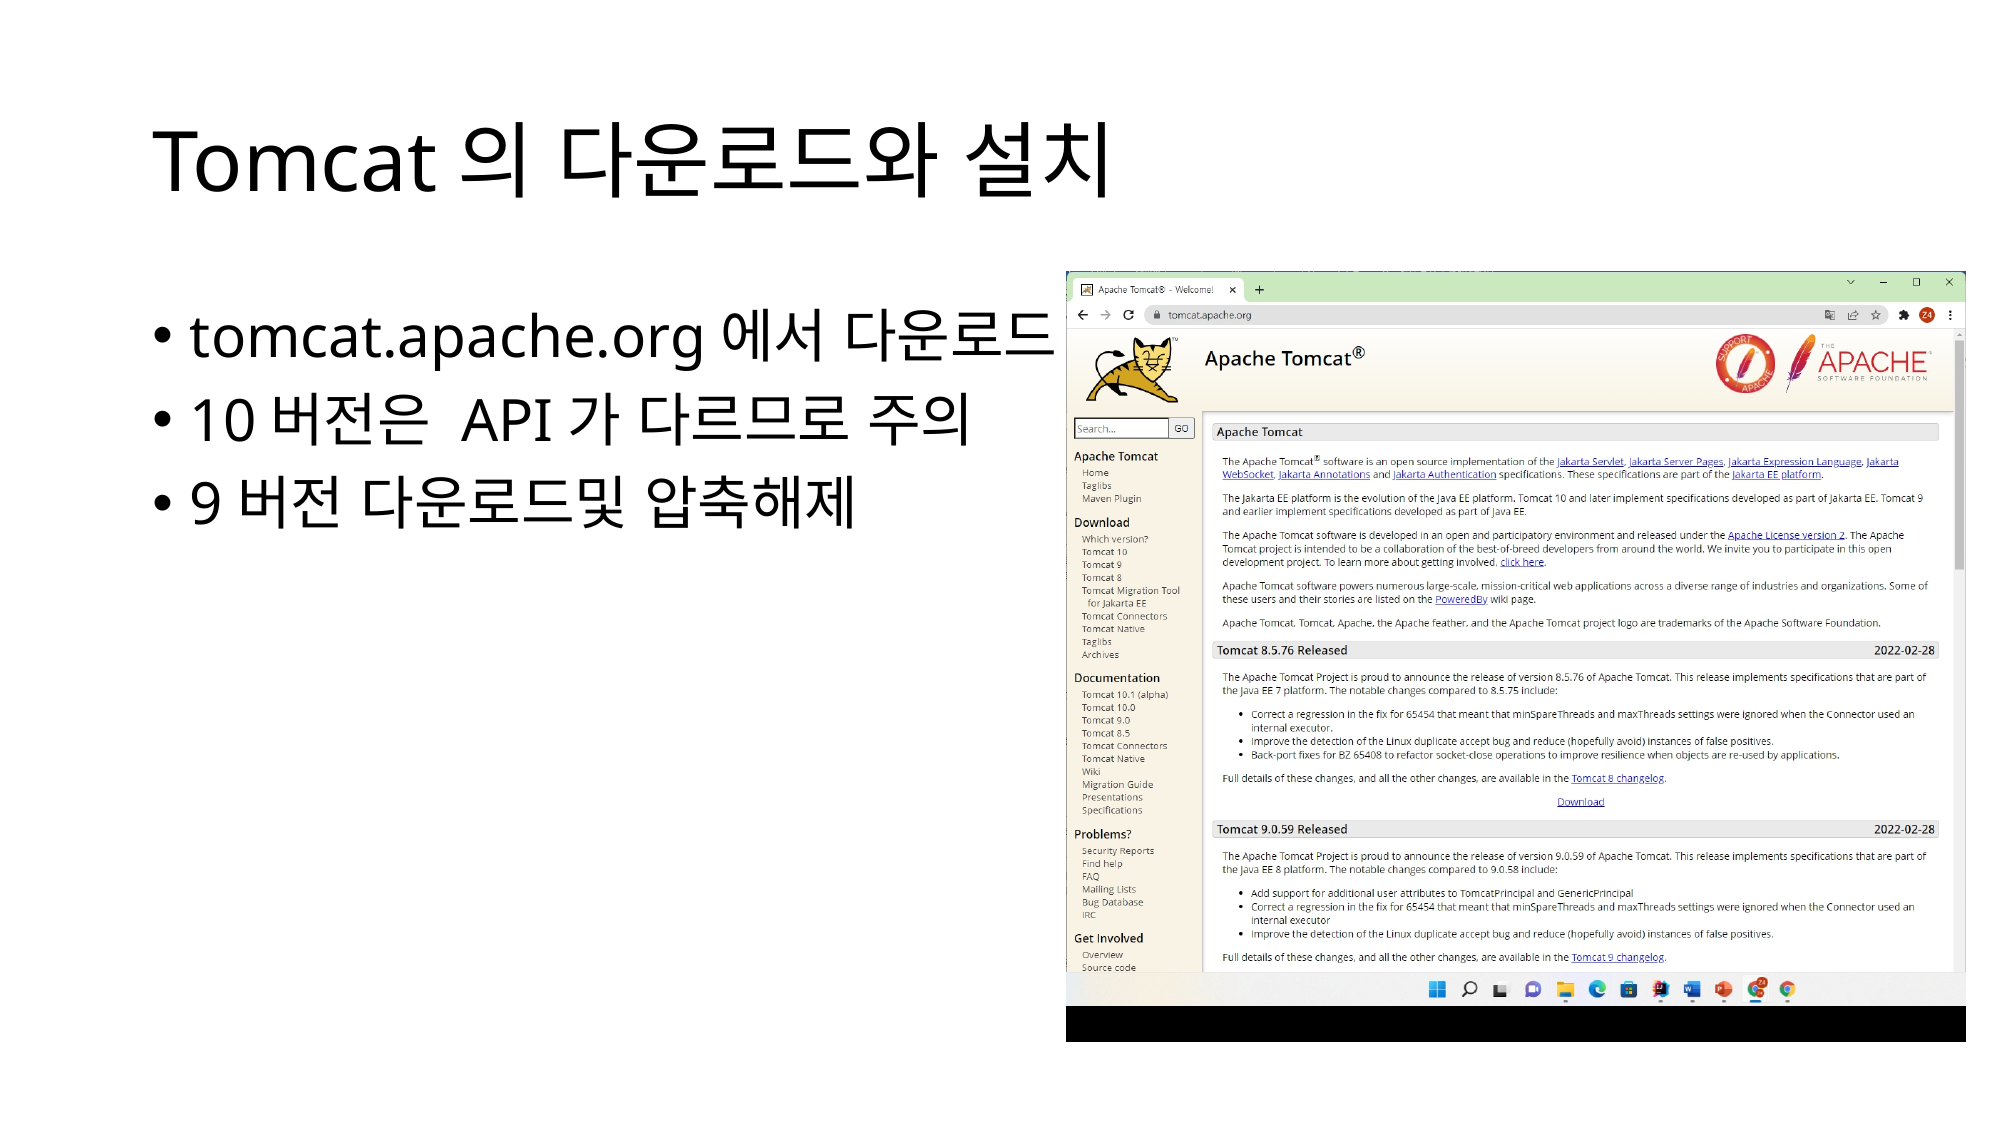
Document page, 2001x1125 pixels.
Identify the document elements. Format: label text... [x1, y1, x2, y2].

title Tomcat의 다운로드와 설치 [137, 55, 1863, 273]
picture [1066, 271, 1966, 1042]
list tomcat.apache.org에서 다운로드 10버전은 API가 다르므로 주의 9버전 다운로드및 압축해제 [137, 299, 1066, 1014]
